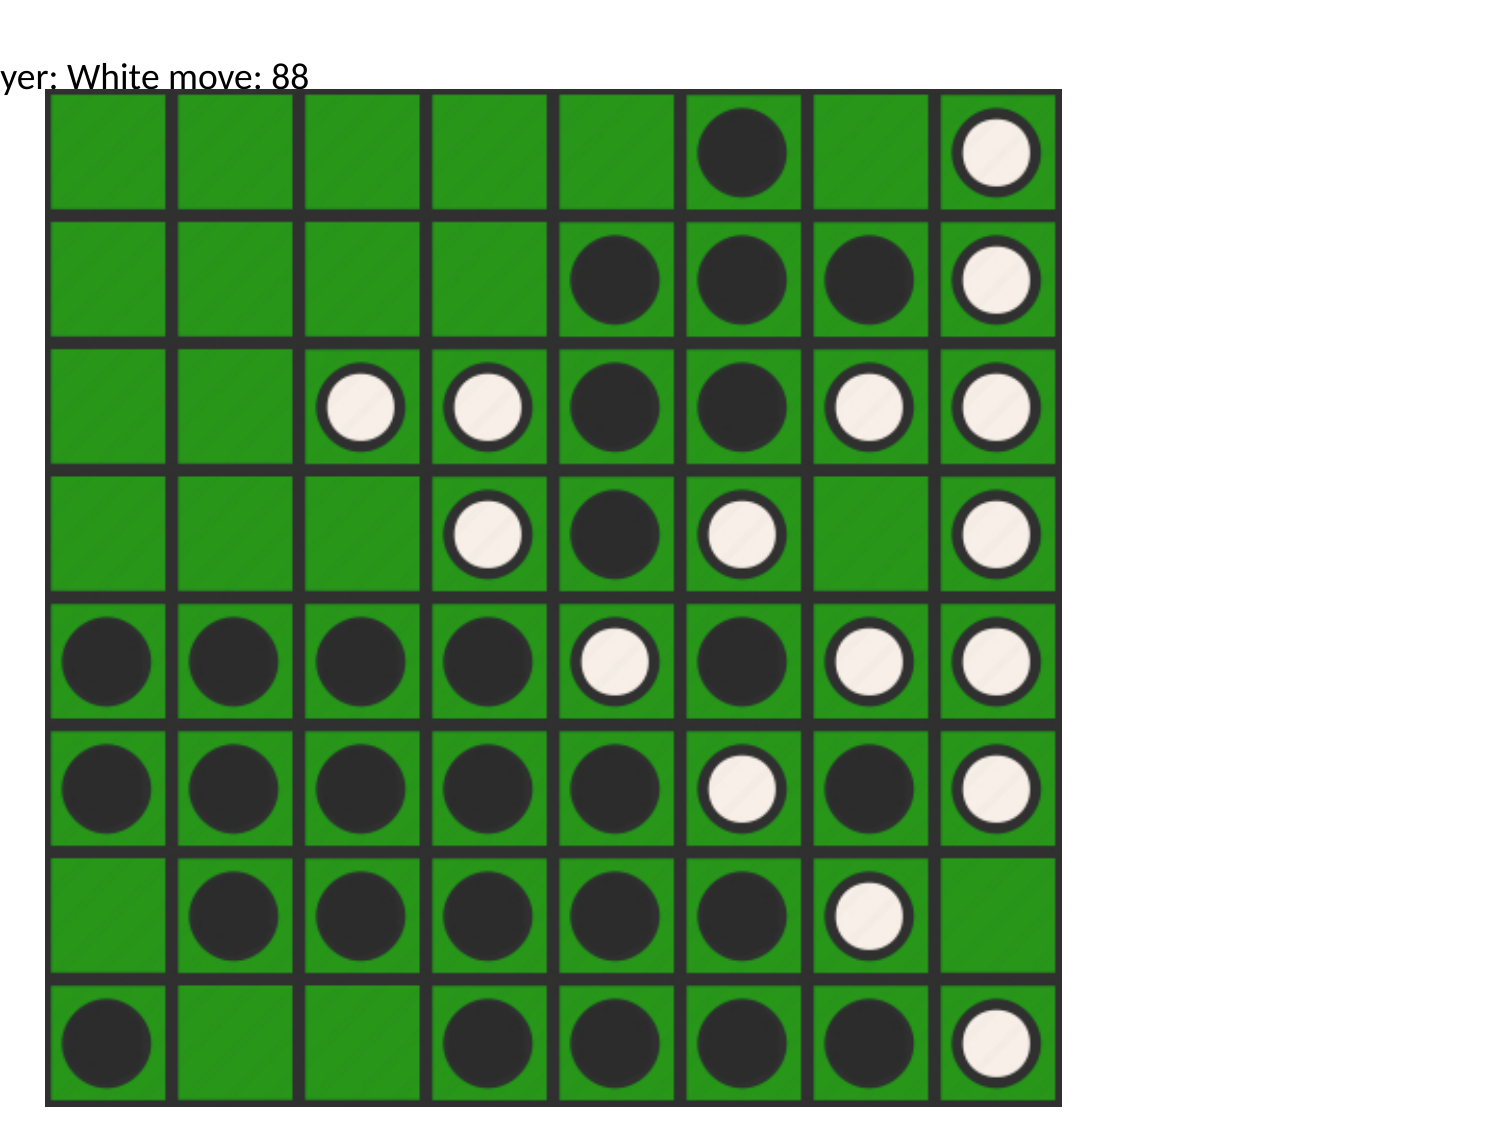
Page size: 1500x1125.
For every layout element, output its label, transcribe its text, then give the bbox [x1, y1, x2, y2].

picture [44, 89, 1062, 1107]
text_box turn: 40 player: White move: 88 [0, 44, 325, 105]
